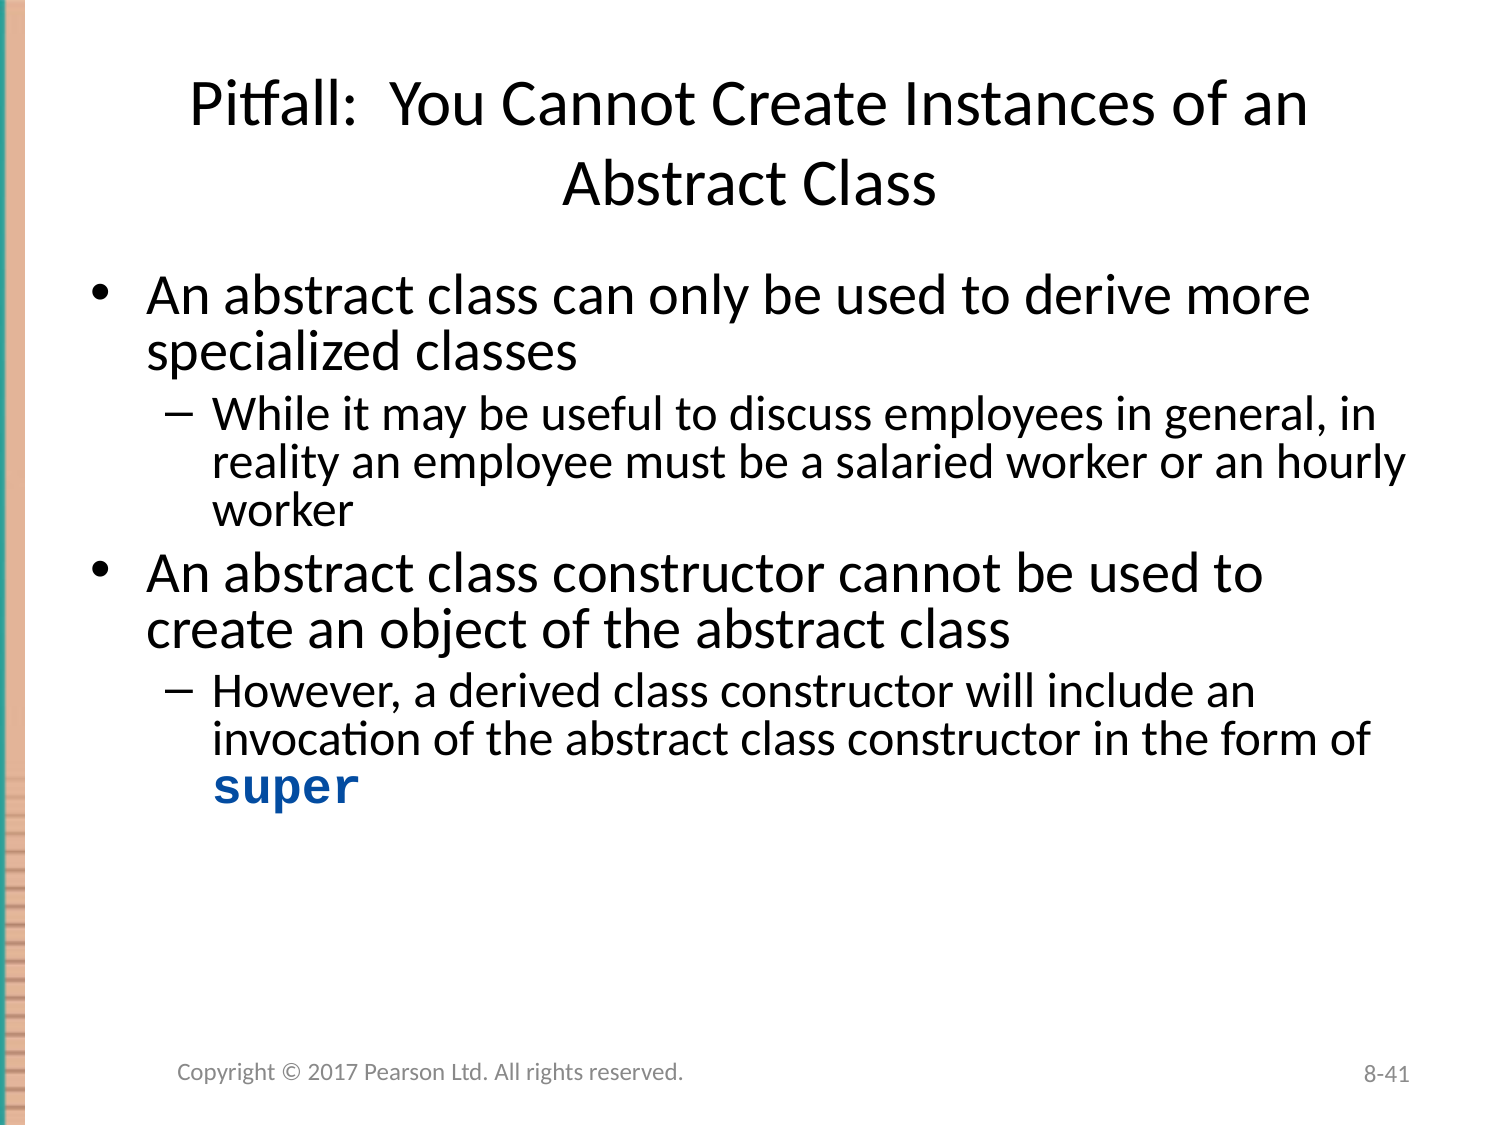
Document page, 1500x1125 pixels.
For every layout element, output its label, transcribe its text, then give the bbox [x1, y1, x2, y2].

footer Copyright © 2017 Pearson Ltd. All rights reserved. [75, 1040, 788, 1100]
list An abstract class can only be used to derive more specialized classes While it may be useful to discuss employees in general, in reality an employee must be a salaried worker or an hourly worker An abstract class constructor cannot be used to create an object of the abstract class However, a derived class constructor will include an invocation of the abstract class constructor in the form of super [75, 262, 1425, 1005]
slide_number 8-41 [1074, 1042, 1425, 1103]
title Pitfall: You Cannot Create Instances of an Abstract Class [75, 45, 1425, 233]
picture [0, 0, 25, 1125]
